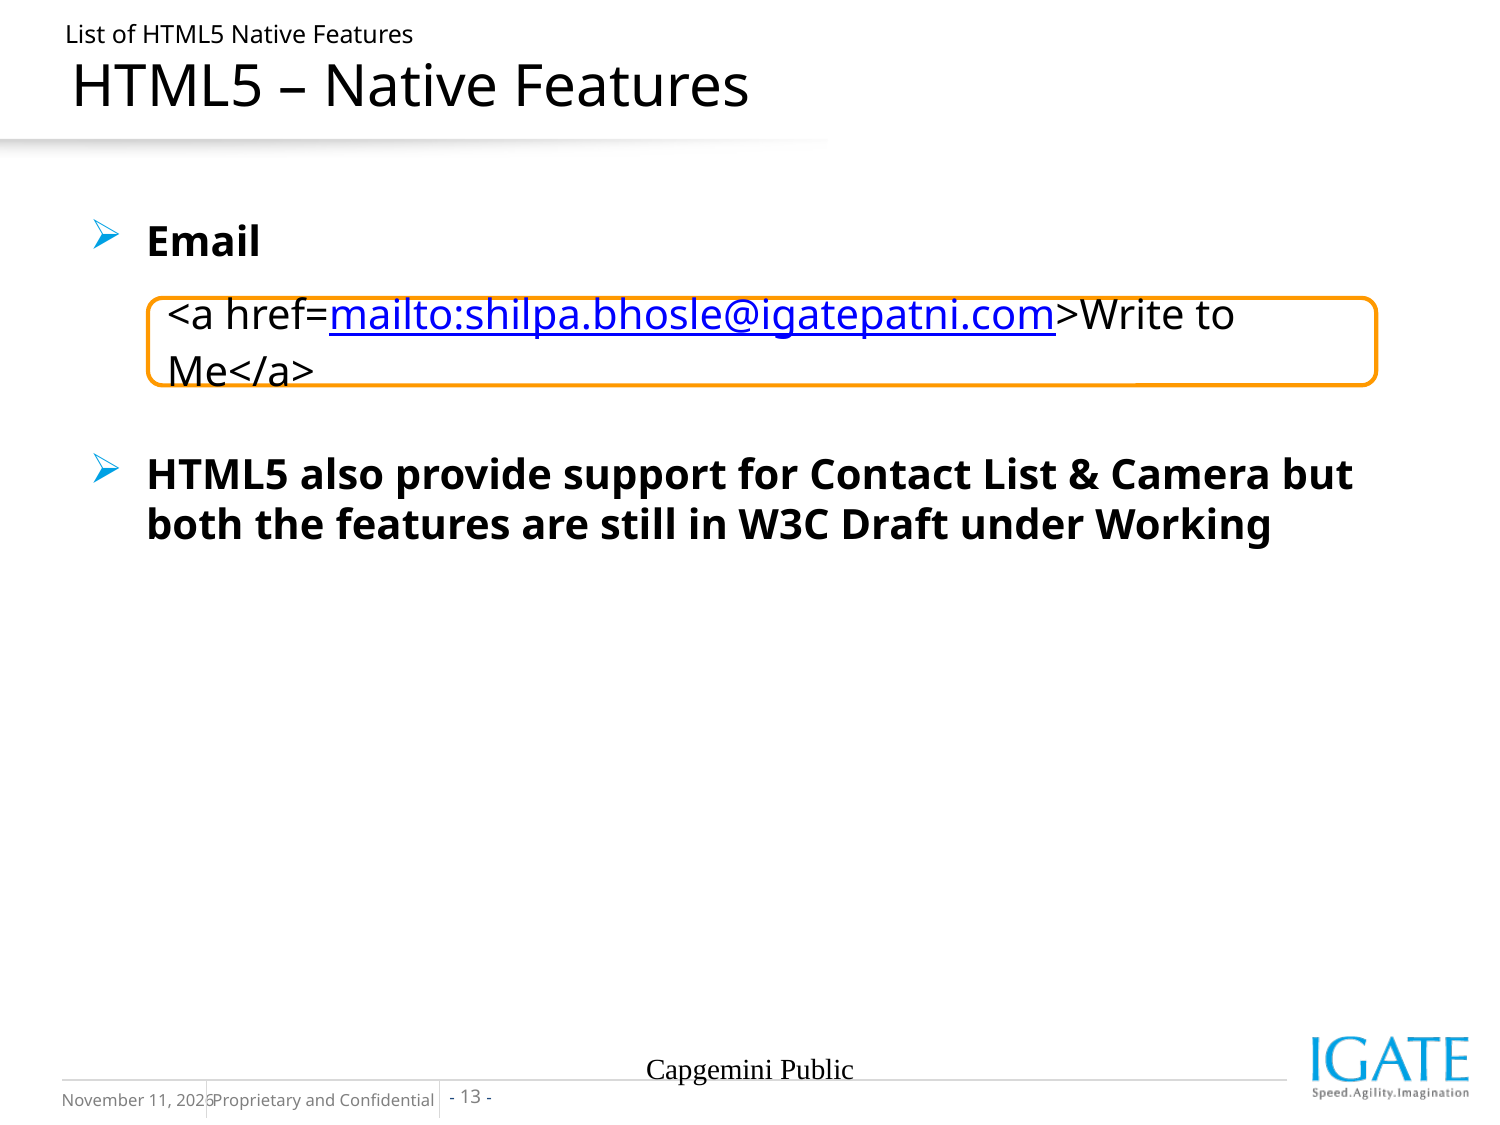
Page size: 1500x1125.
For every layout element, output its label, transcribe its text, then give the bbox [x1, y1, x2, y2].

text_box Email HTML5 also provide support for Contact List & Camera but both the features are still in W3C Draft under Working [74, 207, 1425, 1023]
text_box <a href=mailto:shilpa.bhosle@igatepatni.com>Write to Me</a> [145, 295, 1379, 388]
title List of HTML5 Native Features HTML5 – Native Features [50, 3, 1400, 134]
picture [1304, 1028, 1475, 1105]
footer Capgemini Public [512, 1042, 988, 1103]
picture [0, 112, 919, 174]
